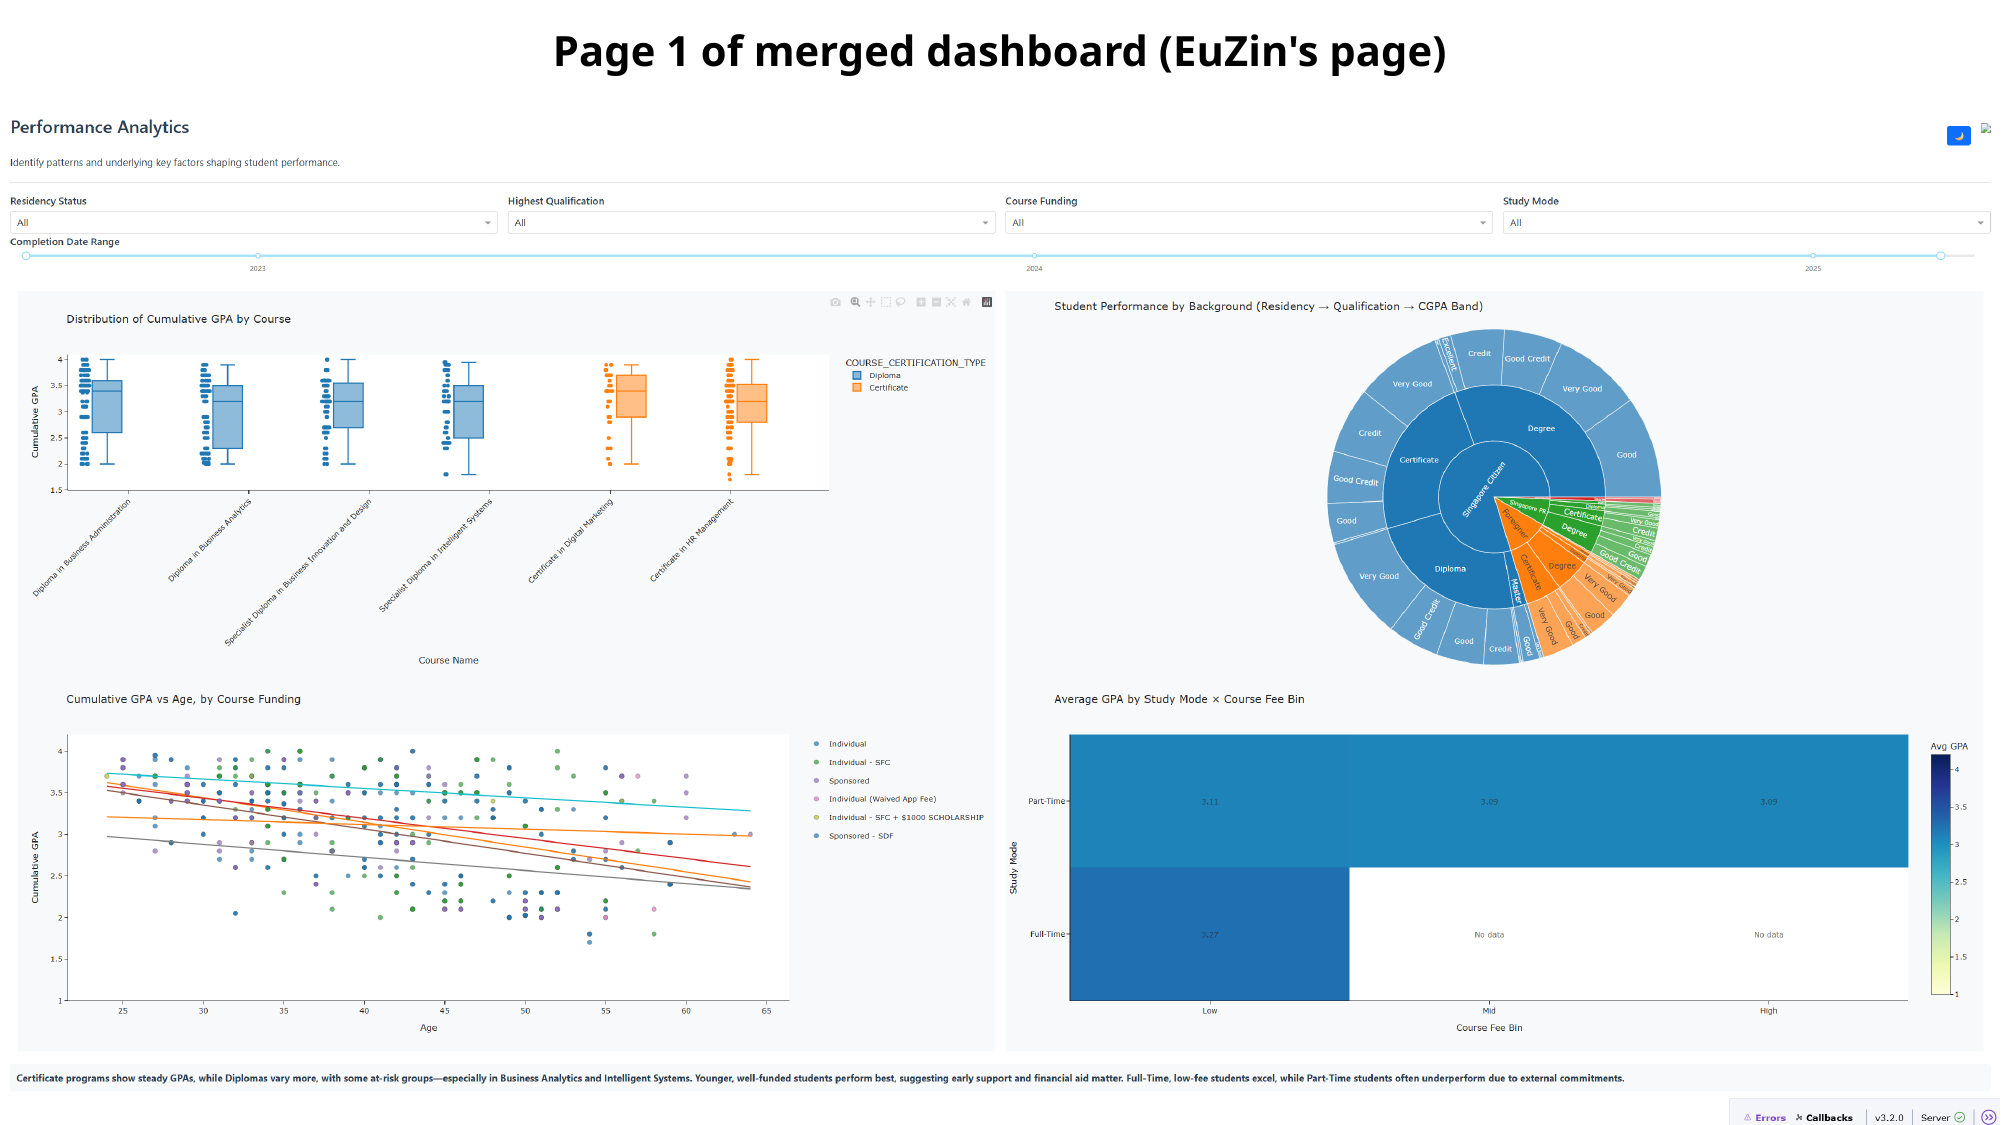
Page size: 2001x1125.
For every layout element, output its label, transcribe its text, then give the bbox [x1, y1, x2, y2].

title Page 1 of merged dashboard (EuZin's page) [137, 1, 1863, 104]
picture [0, 104, 2000, 1125]
